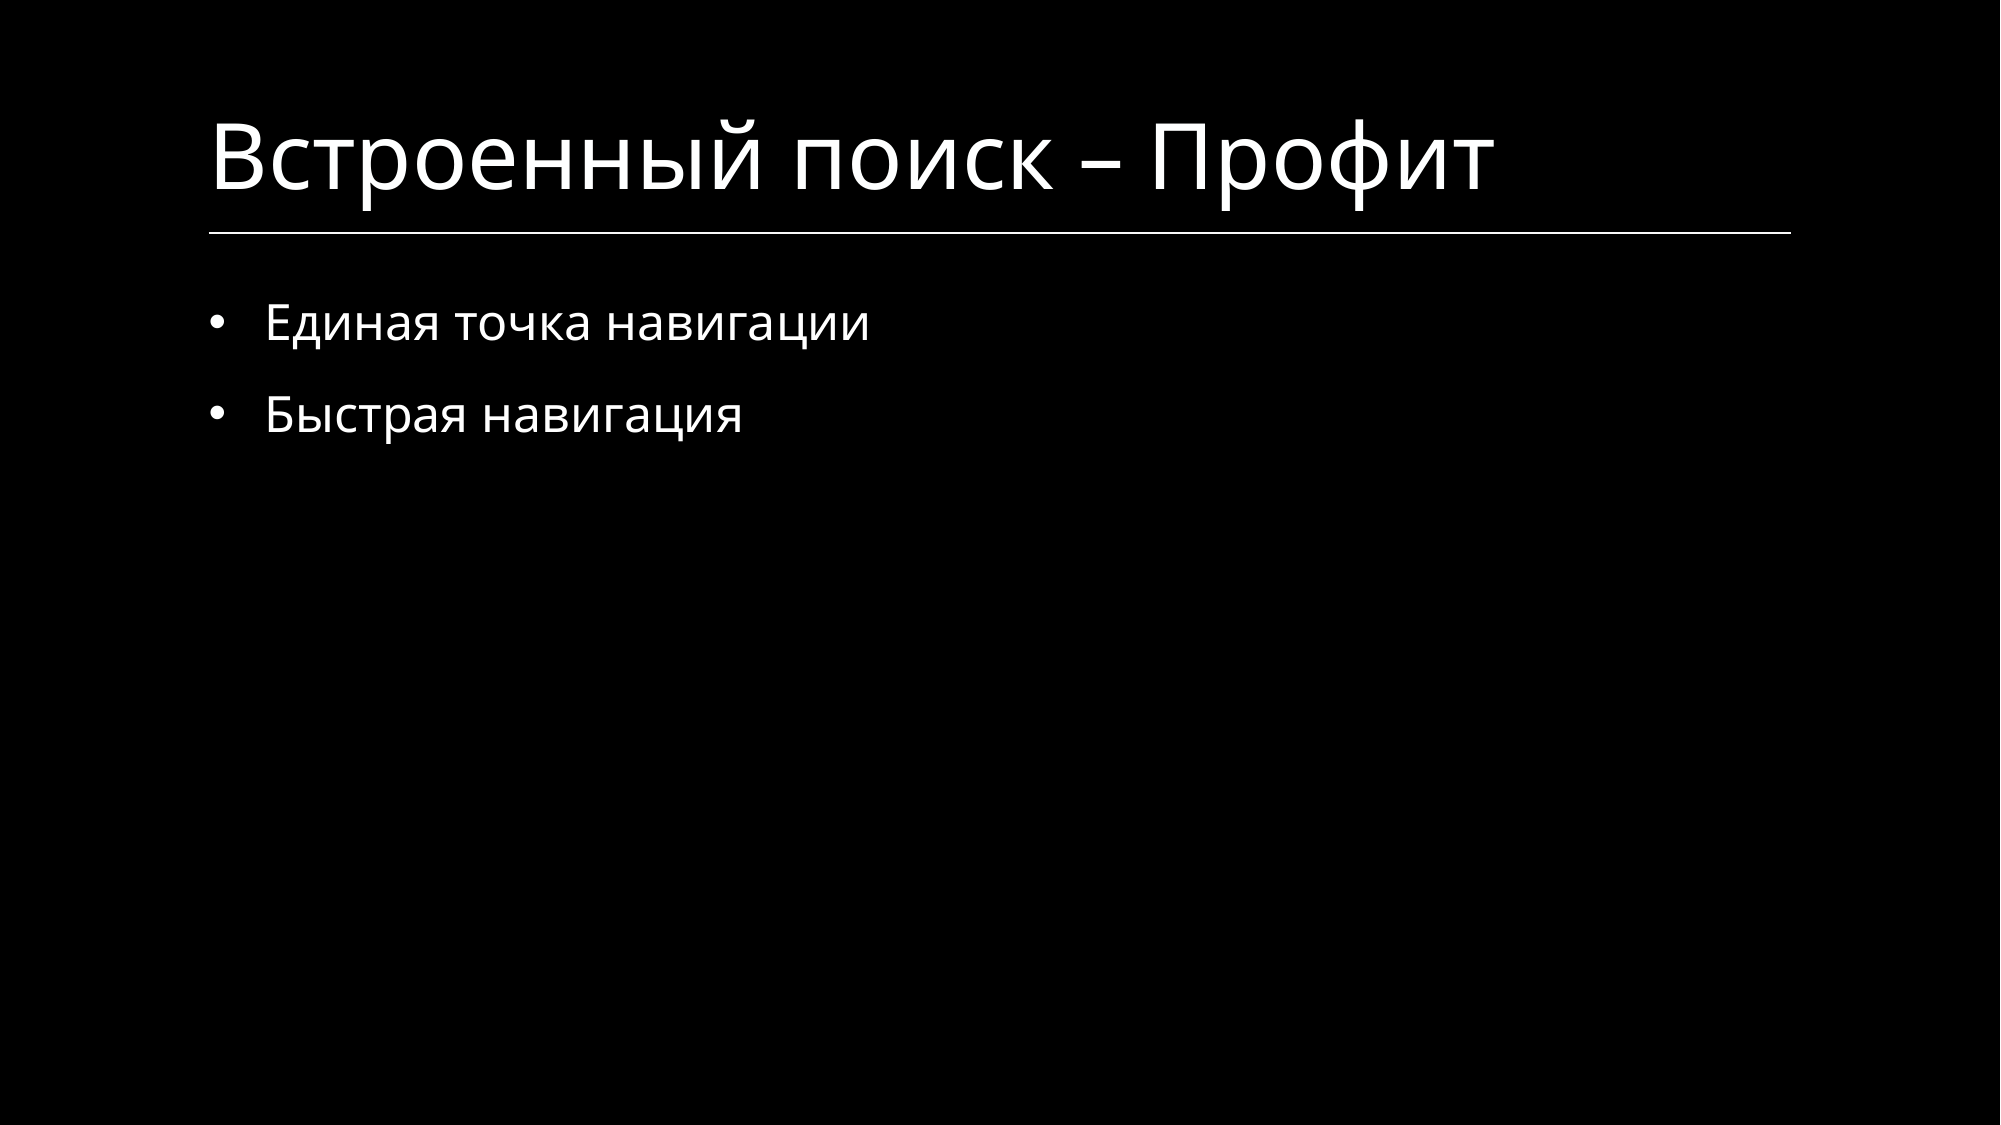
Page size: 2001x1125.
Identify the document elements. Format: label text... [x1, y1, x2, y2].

title Встроенный поиск – Профит [208, 54, 1792, 232]
list Единая точка навигации Быстрая навигация [208, 290, 1792, 988]
